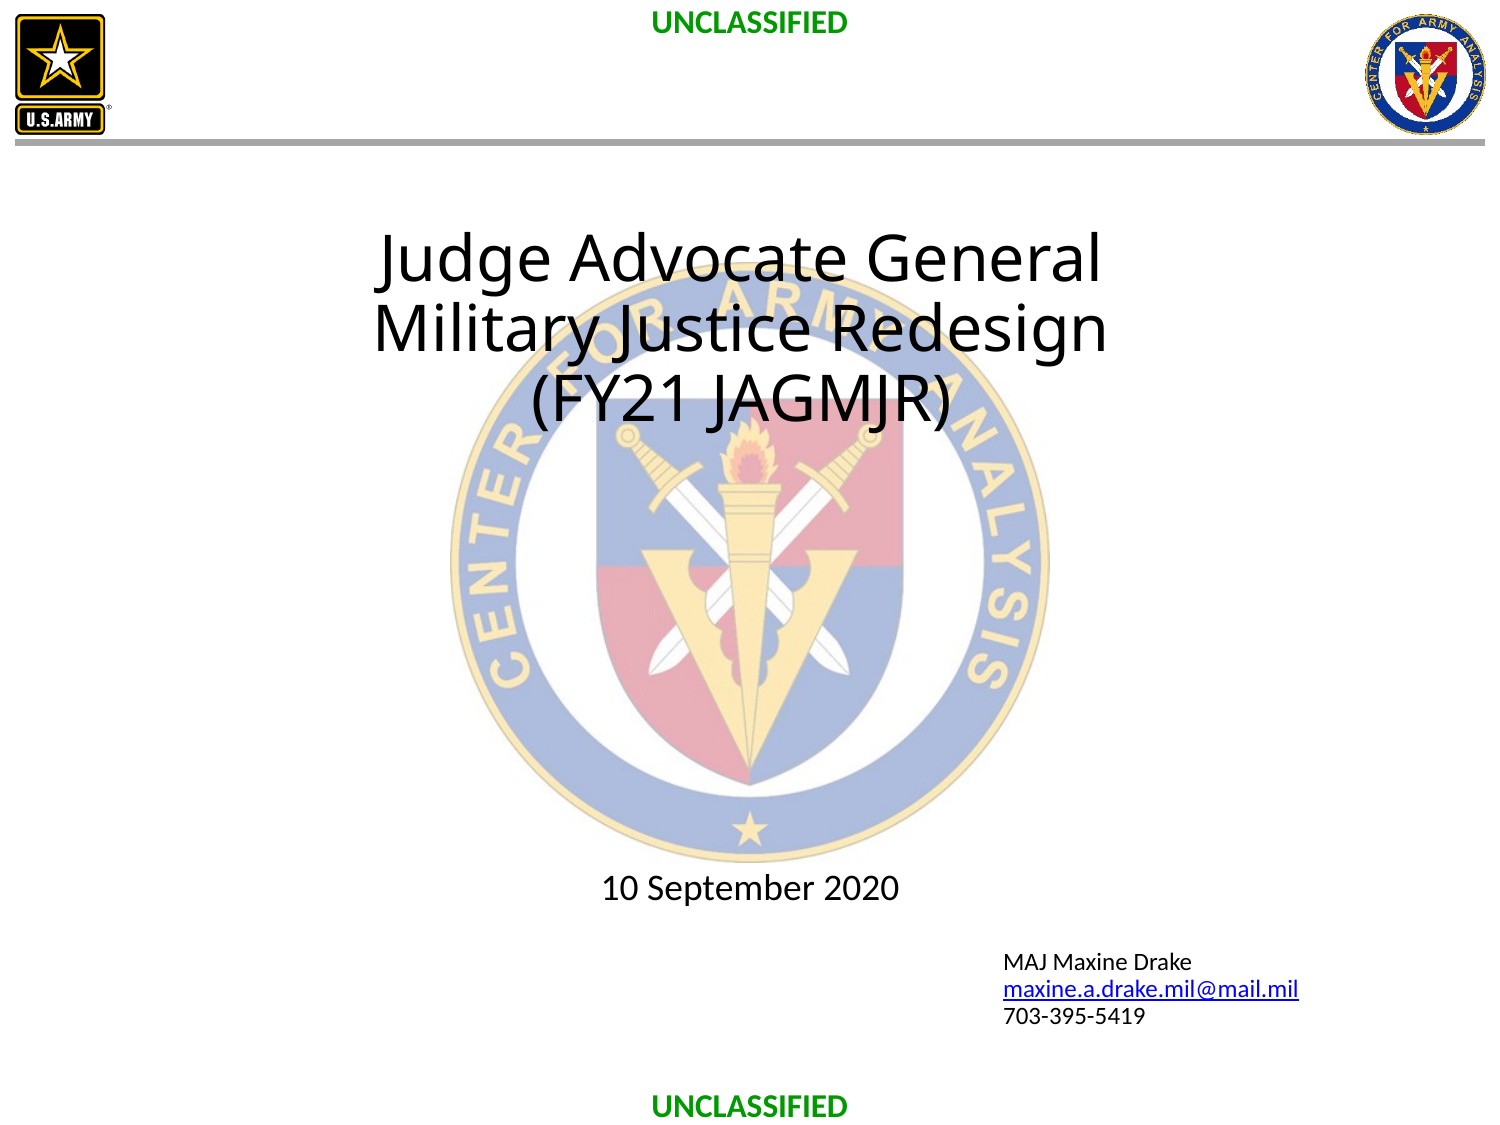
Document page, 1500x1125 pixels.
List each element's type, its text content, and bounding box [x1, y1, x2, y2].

picture [1365, 14, 1486, 135]
list MAJ Maxine Drake maxine.a.drake.mil@mail.mil 703-395-5419 [987, 941, 1494, 1066]
picture [450, 443, 1050, 863]
text_box UNCLASSIFIED [651, 1084, 849, 1125]
picture [15, 14, 113, 135]
title Judge Advocate General Military Justice Redesign (FY21 JAGMJR) [74, 217, 1426, 443]
list 10 September 2020 [491, 859, 1009, 916]
text_box UNCLASSIFIED [651, 0, 849, 40]
